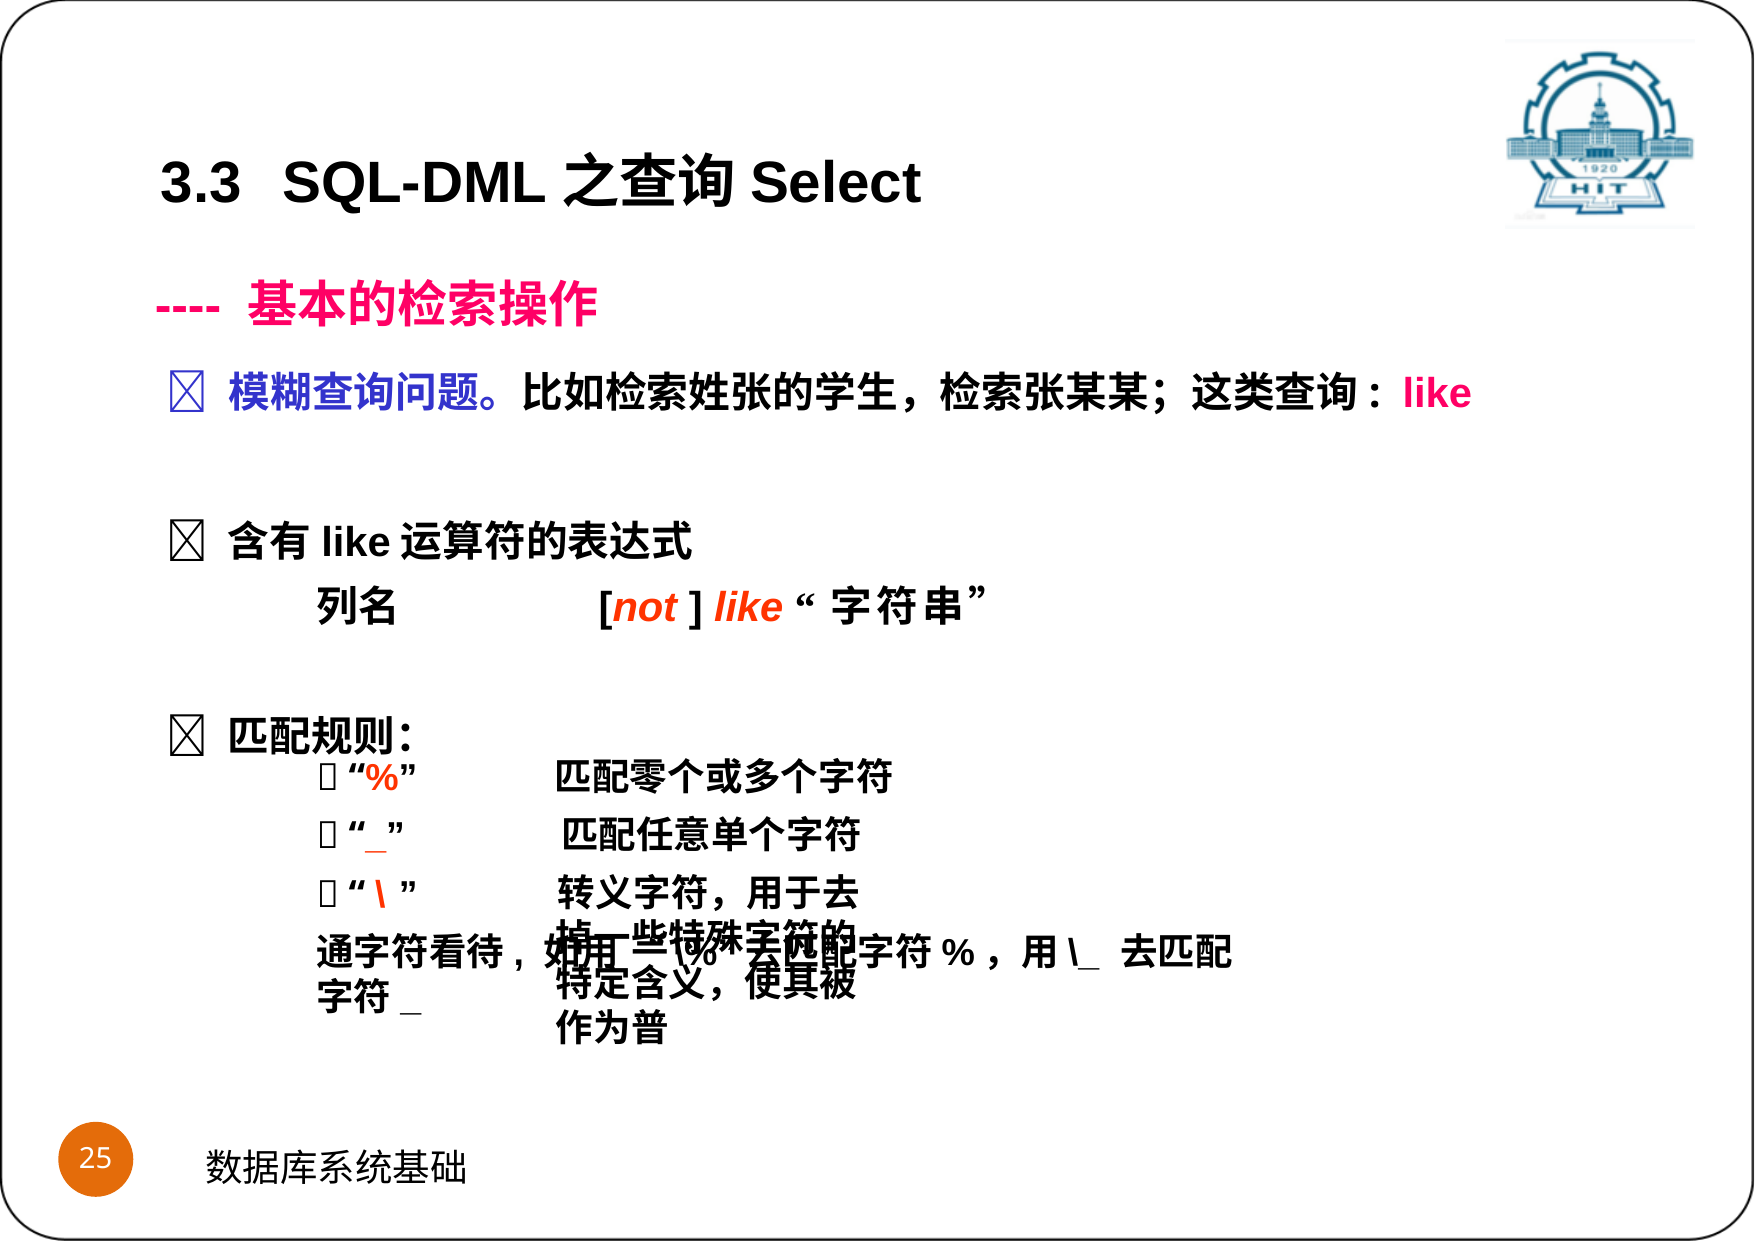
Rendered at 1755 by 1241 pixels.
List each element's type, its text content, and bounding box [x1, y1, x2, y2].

text_box  “%”  “_”  “ \ ” [314, 752, 453, 915]
text_box 通字符看待, 如用 “\%”去匹配字符%，用\_ 去匹配字符_ [314, 928, 1263, 1019]
picture [0, 0, 1755, 1241]
text_box 匹配零个或多个字符 匹配任意单个字符 转义字符，用于去掉一些特殊字符的特定含义，使其被作为普 [550, 739, 1578, 1050]
text_box 3.3 SQL-DML之查询Select ---- 基本的检索操作  模糊查询问题。比如检索姓张的学生，检索张某某；这类查询: like  含有like运算符的表达式 列名 [not ] like “字符串”  匹配规则： [152, 143, 1566, 760]
